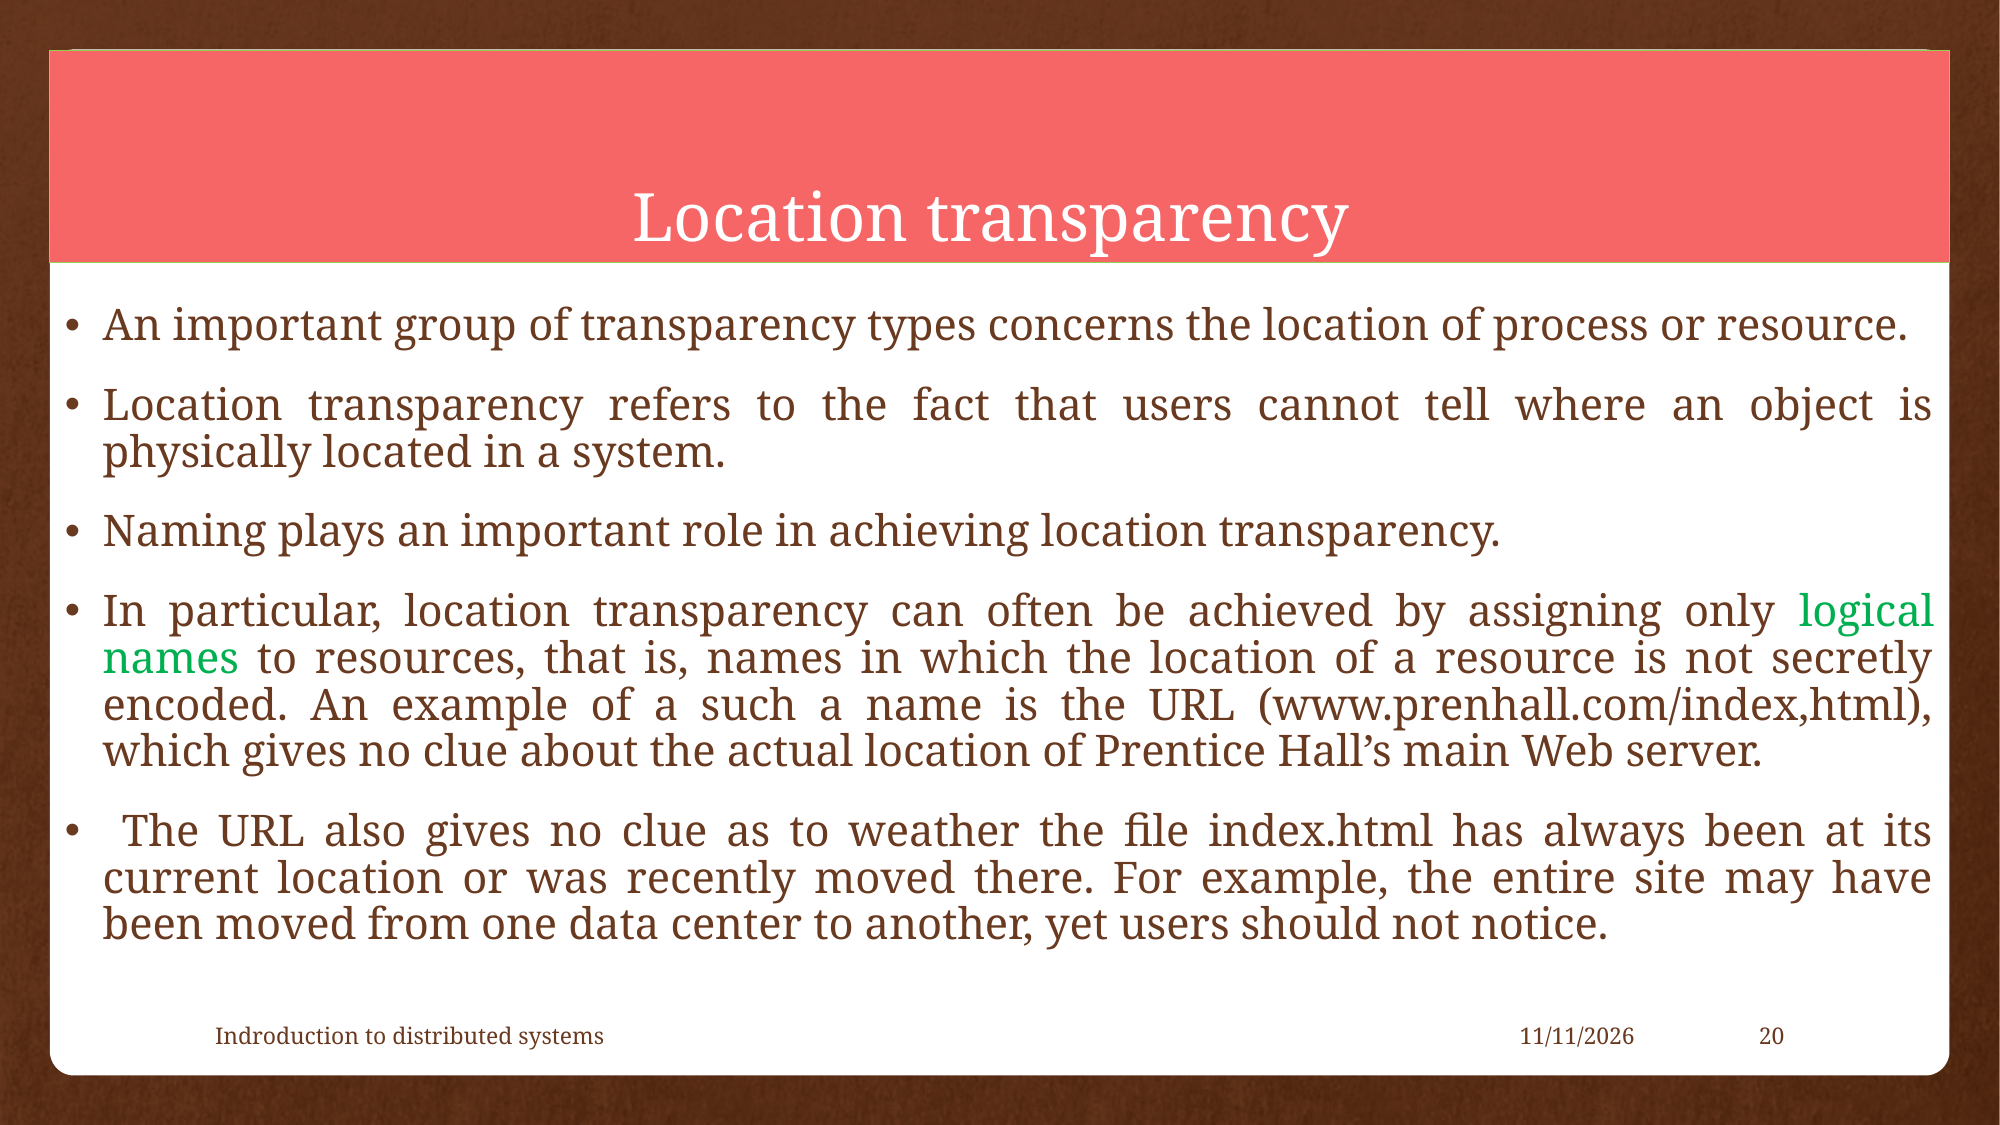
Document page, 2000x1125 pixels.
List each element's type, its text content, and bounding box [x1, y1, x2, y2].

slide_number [1449, 1012, 1650, 1063]
slide_number 20 [1682, 1012, 1800, 1063]
title Location transparency [49, 50, 1950, 263]
footer Indroduction to distributed systems [199, 1012, 1417, 1063]
list An important group of transparency types concerns the location of process or resource. Location transparency refers to the fact that users cannot tell where an object is physically located in a system. Naming plays an important role in achieving location transparency. In particular, location transparency can often be achieved by assigning only logical names to resources, that is, names in which the location of a resource is not secretly encoded. An example of a such a name is the URL (www.prenhall.com/index,html), which gives no clue about the actual location of Prentice Hall’s main Web server. The URL also gives no clue as to weather the file index.html has always been at its current location or was recently moved there. For example, the entire site may have been moved from one data center to another, yet users should not notice. [49, 295, 1950, 996]
